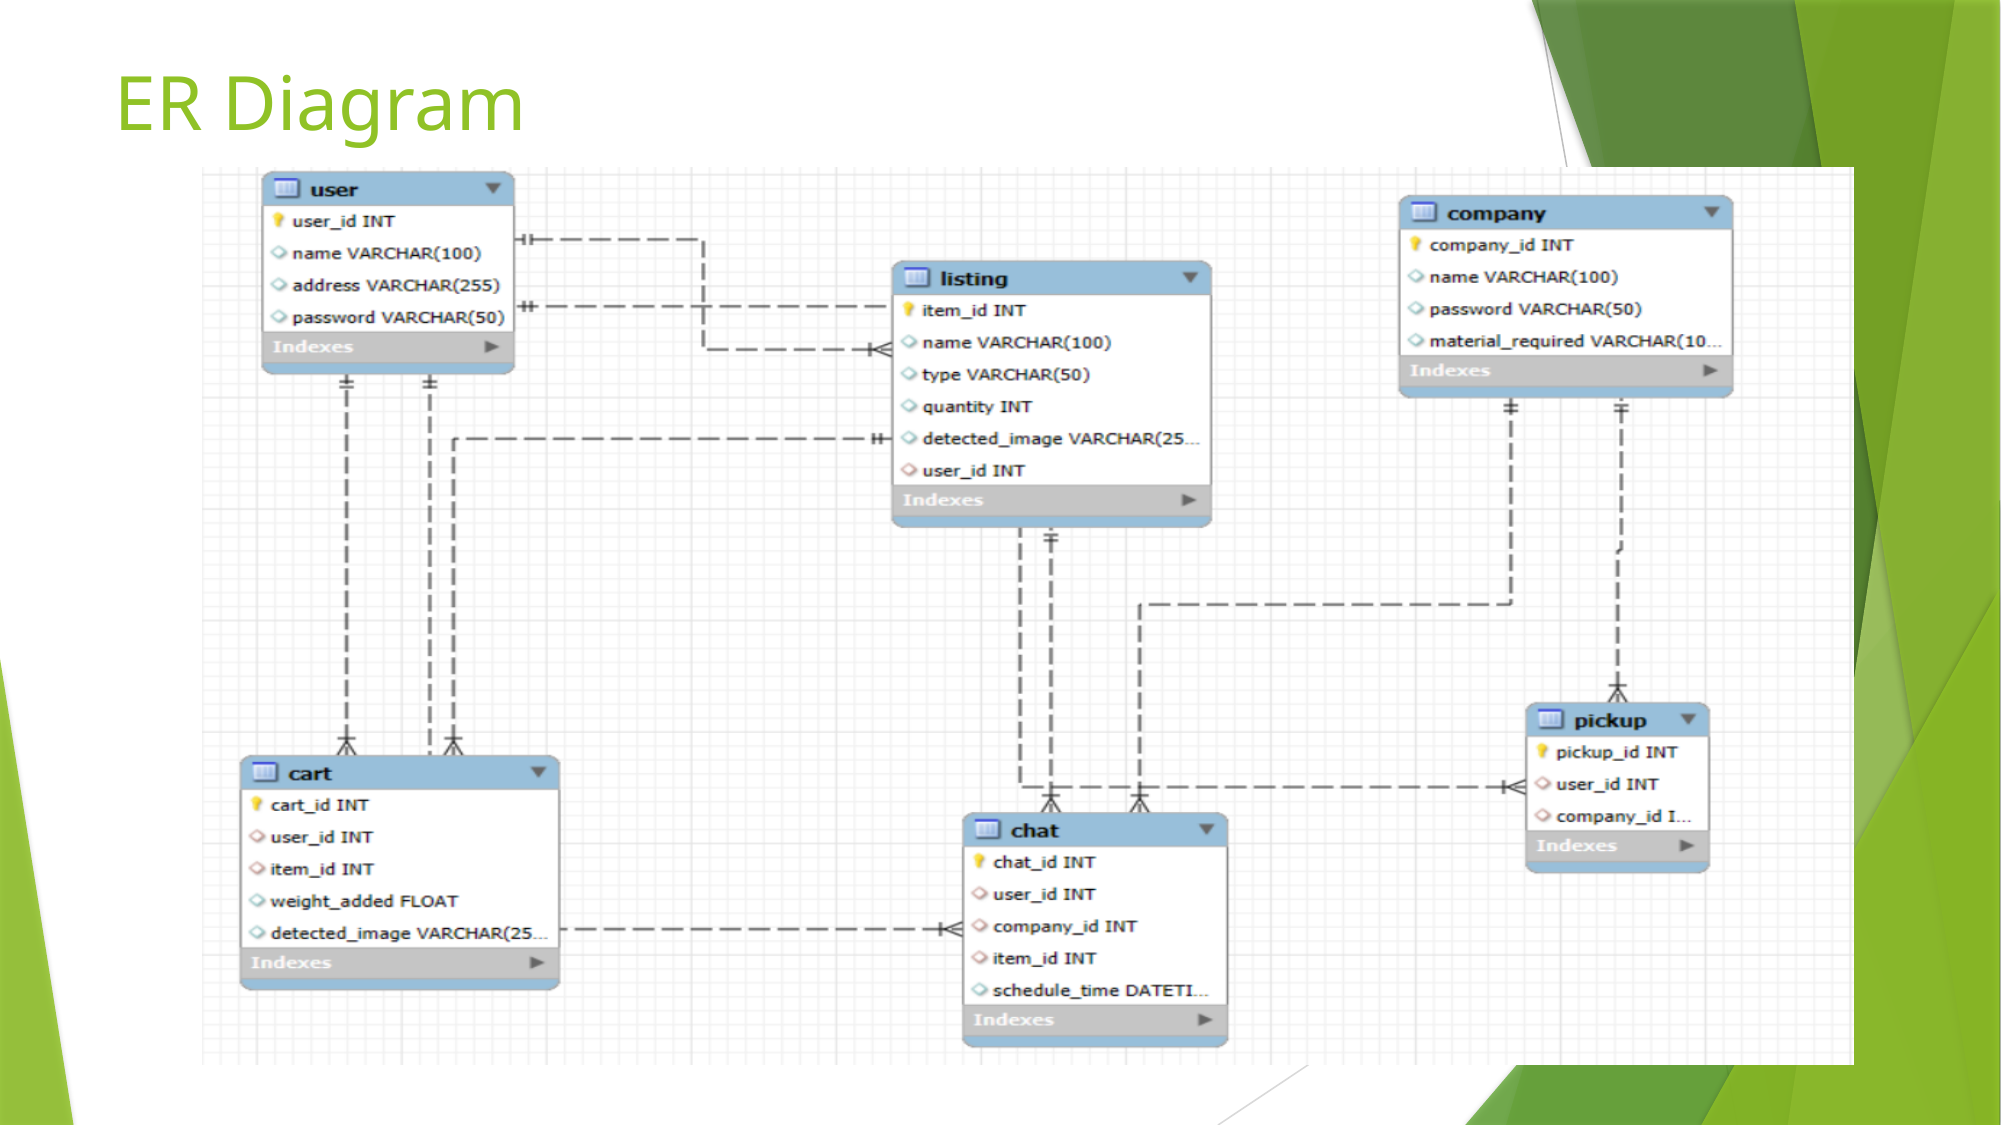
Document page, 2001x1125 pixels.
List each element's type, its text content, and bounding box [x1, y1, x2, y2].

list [201, 166, 1854, 1065]
title ER Diagram [99, 47, 1510, 265]
